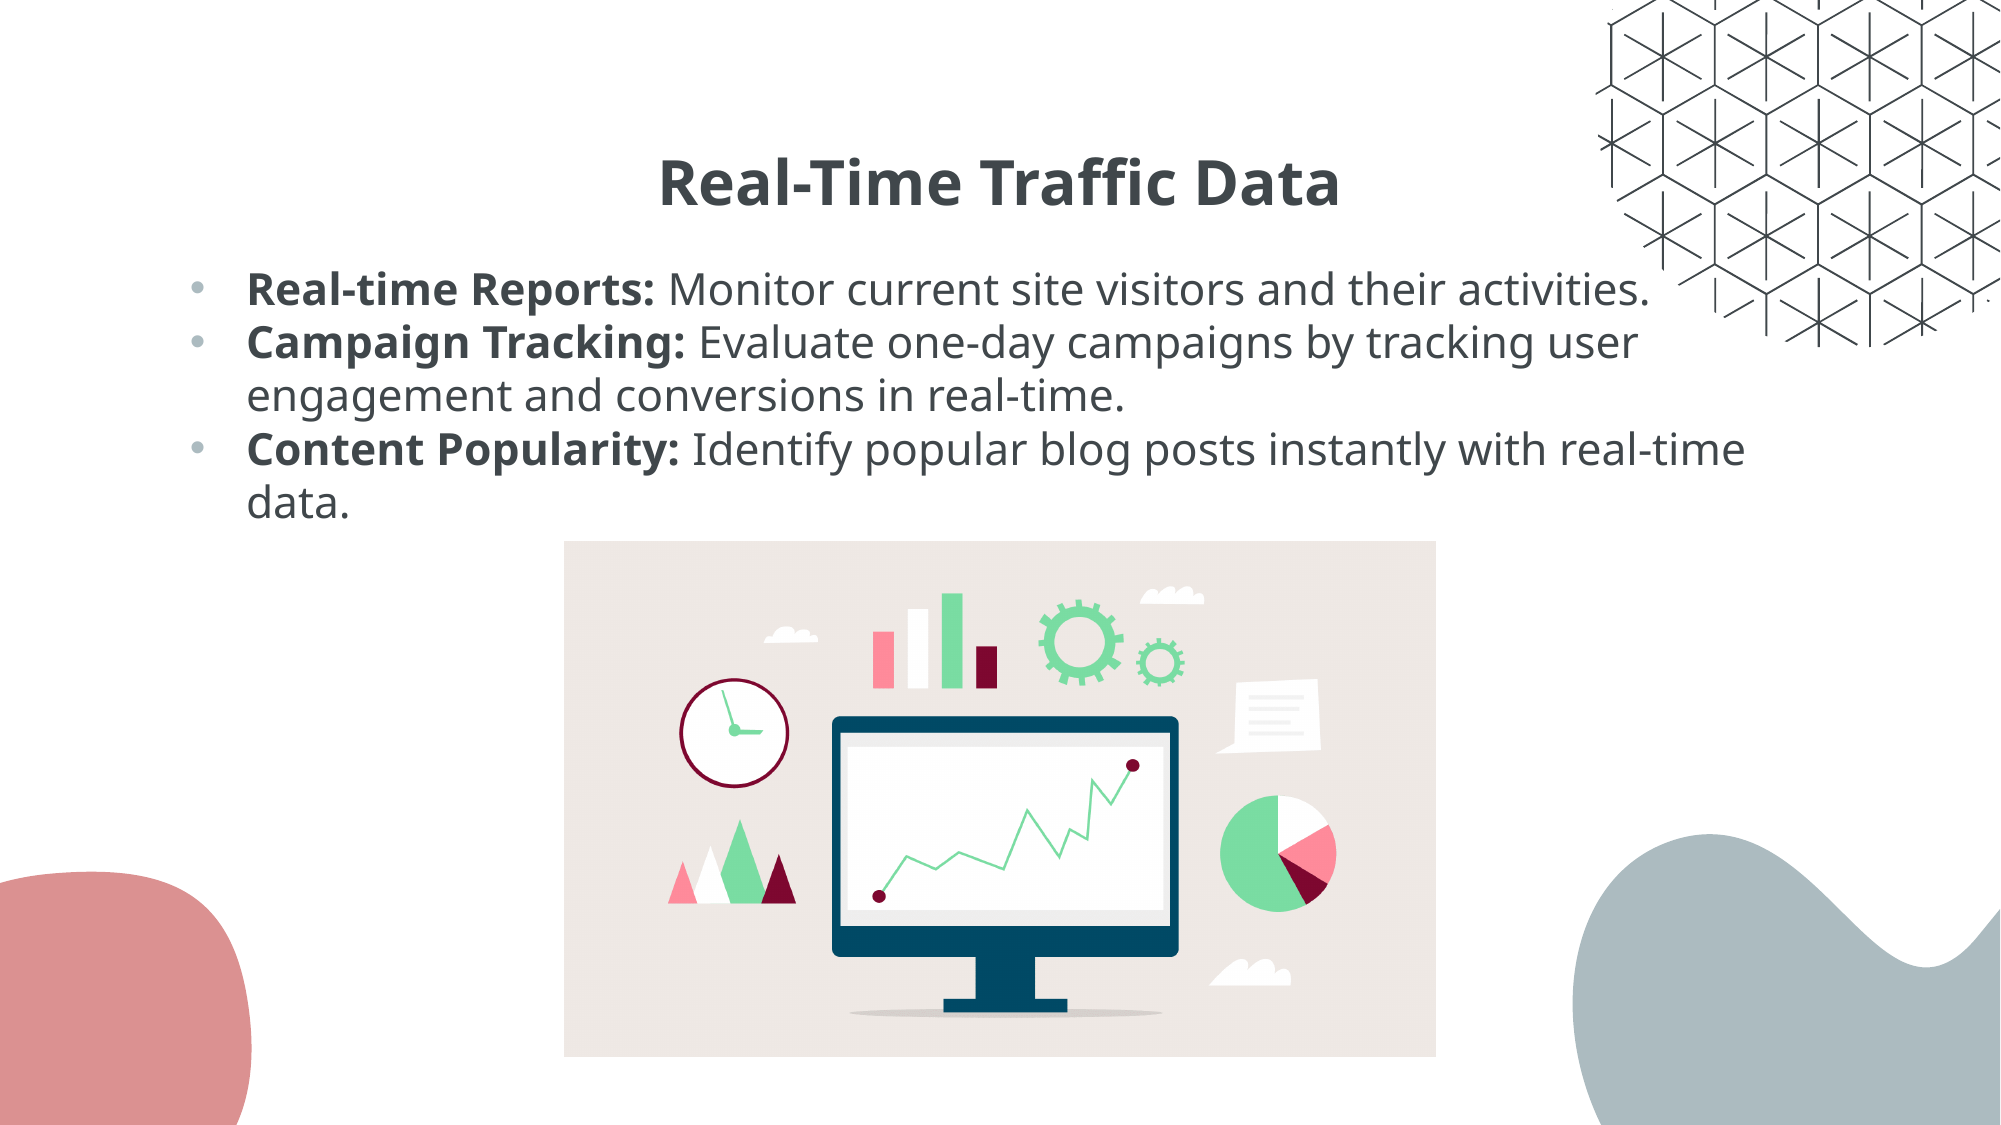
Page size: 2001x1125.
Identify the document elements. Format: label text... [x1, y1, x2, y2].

subtitle Real-time Reports: Monitor current site visitors and their activities. Campaign Tracking: Evaluate one-day campaigns by tracking user engagement and conversions in real-time. Content Popularity: Identify popular blog posts instantly with real-time data. [156, 245, 1844, 999]
picture [563, 541, 1436, 1057]
title Real-Time Traffic Data [156, 114, 1844, 233]
